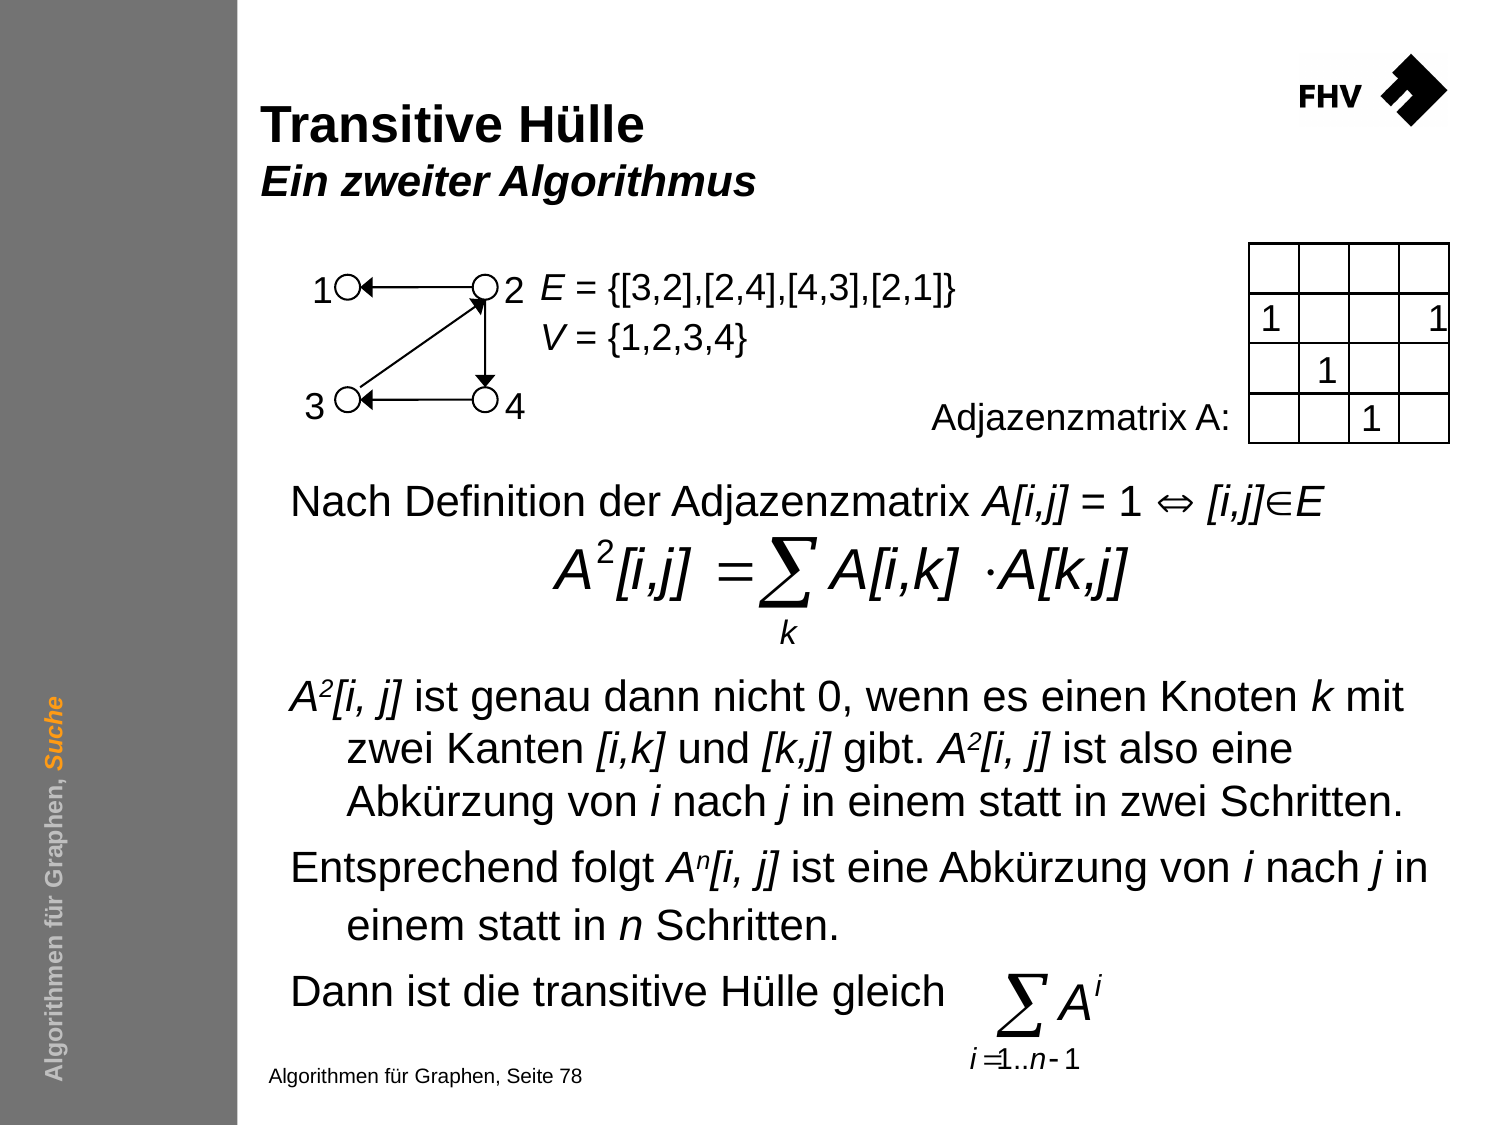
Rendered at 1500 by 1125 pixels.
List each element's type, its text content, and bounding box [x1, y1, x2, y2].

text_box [1245, 243, 1465, 448]
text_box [544, 526, 1144, 657]
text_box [962, 963, 1120, 1081]
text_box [288, 258, 542, 436]
text_box Adjazenzmatrix A: [916, 385, 1240, 446]
picture [1299, 53, 1448, 127]
text_box Algorithmen für Graphen, Suche [29, 397, 75, 1098]
text_box E = {[3,2],[2,4],[4,3],[2,1]} V = {1,2,3,4} [525, 255, 982, 366]
title Transitive Hülle Ein zweiter Algorithmus [260, 99, 1026, 213]
list Nach Definition der Adjazenzmatrix A[i,j] = 1  [i,j]E A2[i, j] ist genau dann nicht 0, wenn es einen Knoten k mit zwei Kanten [i,k] und [k,j] gibt. A2[i, j] ist also eine Abkürzung von i nach j in einem statt in zwei Schritten. Entsprechend folgt An[i, j] ist eine Abkürzung von i nach j in einem statt in n Schritten. Dann ist die transitive Hülle gleich [289, 467, 1500, 1083]
slide_number Algorithmen für Graphen, Seite 78 [268, 1062, 999, 1095]
